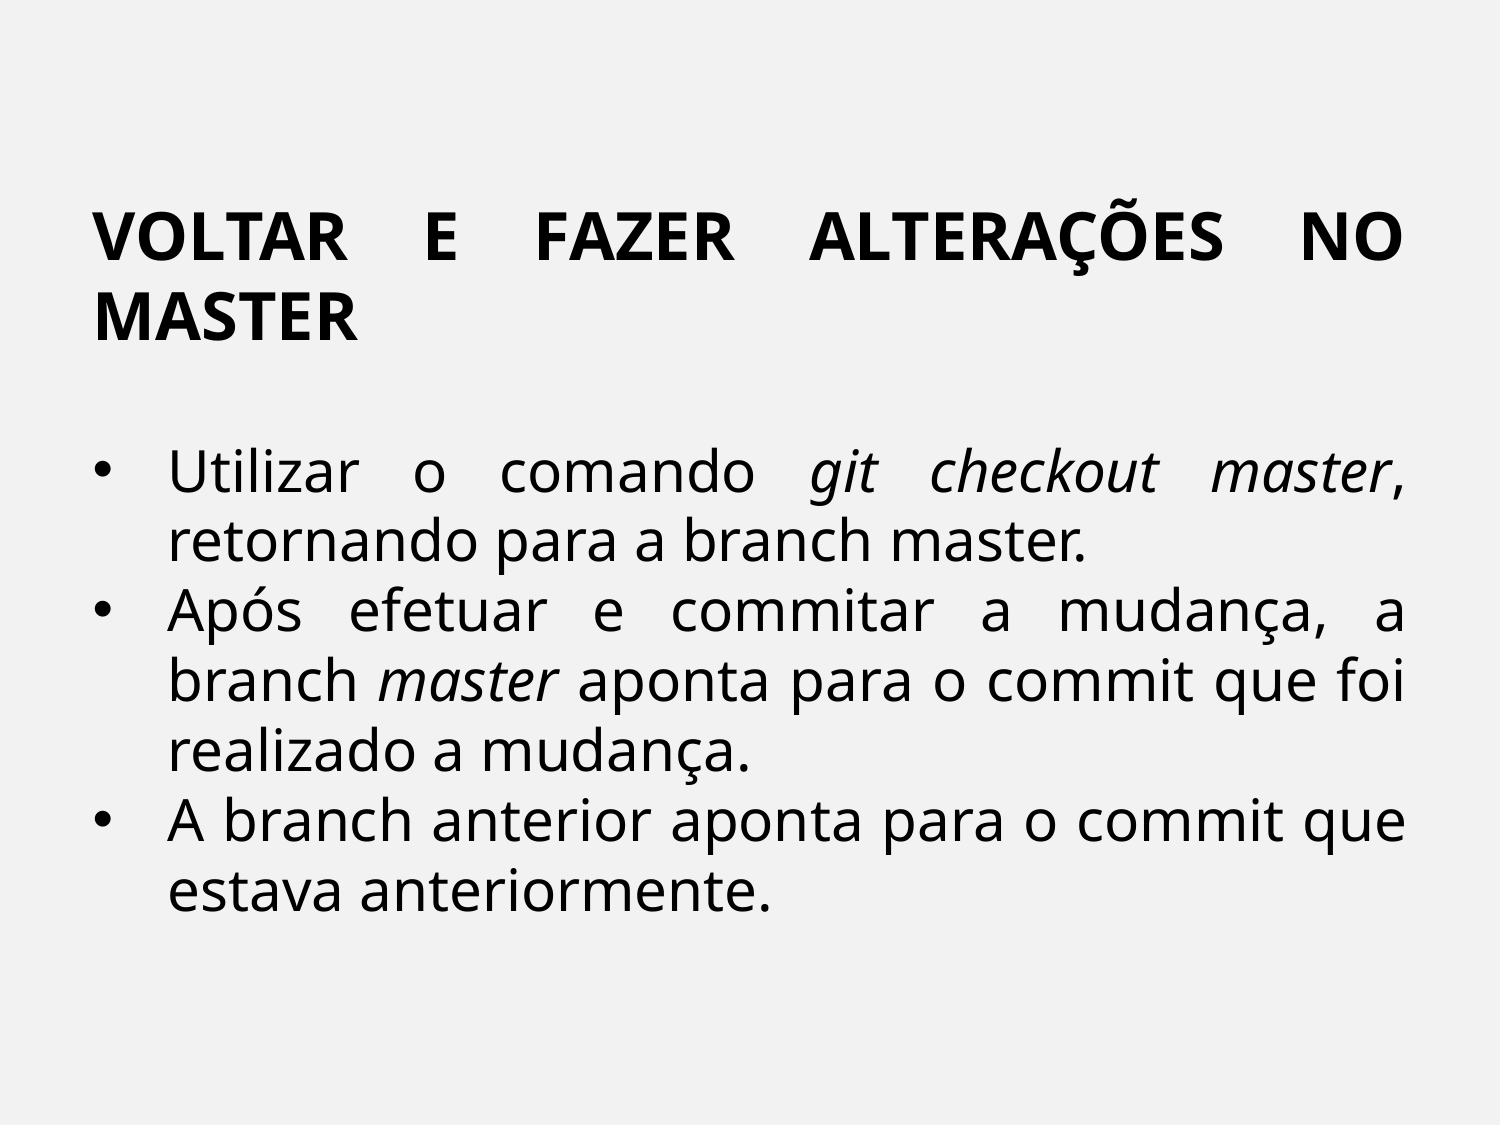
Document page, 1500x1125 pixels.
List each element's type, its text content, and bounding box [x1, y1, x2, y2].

text_box VOLTAR E FAZER ALTERAÇÕES NO MASTER Utilizar o comando git checkout master, retornando para a branch master. Após efetuar e commitar a mudança, a branch master aponta para o commit que foi realizado a mudança. A branch anterior aponta para o commit que estava anteriormente. [78, 186, 1422, 931]
